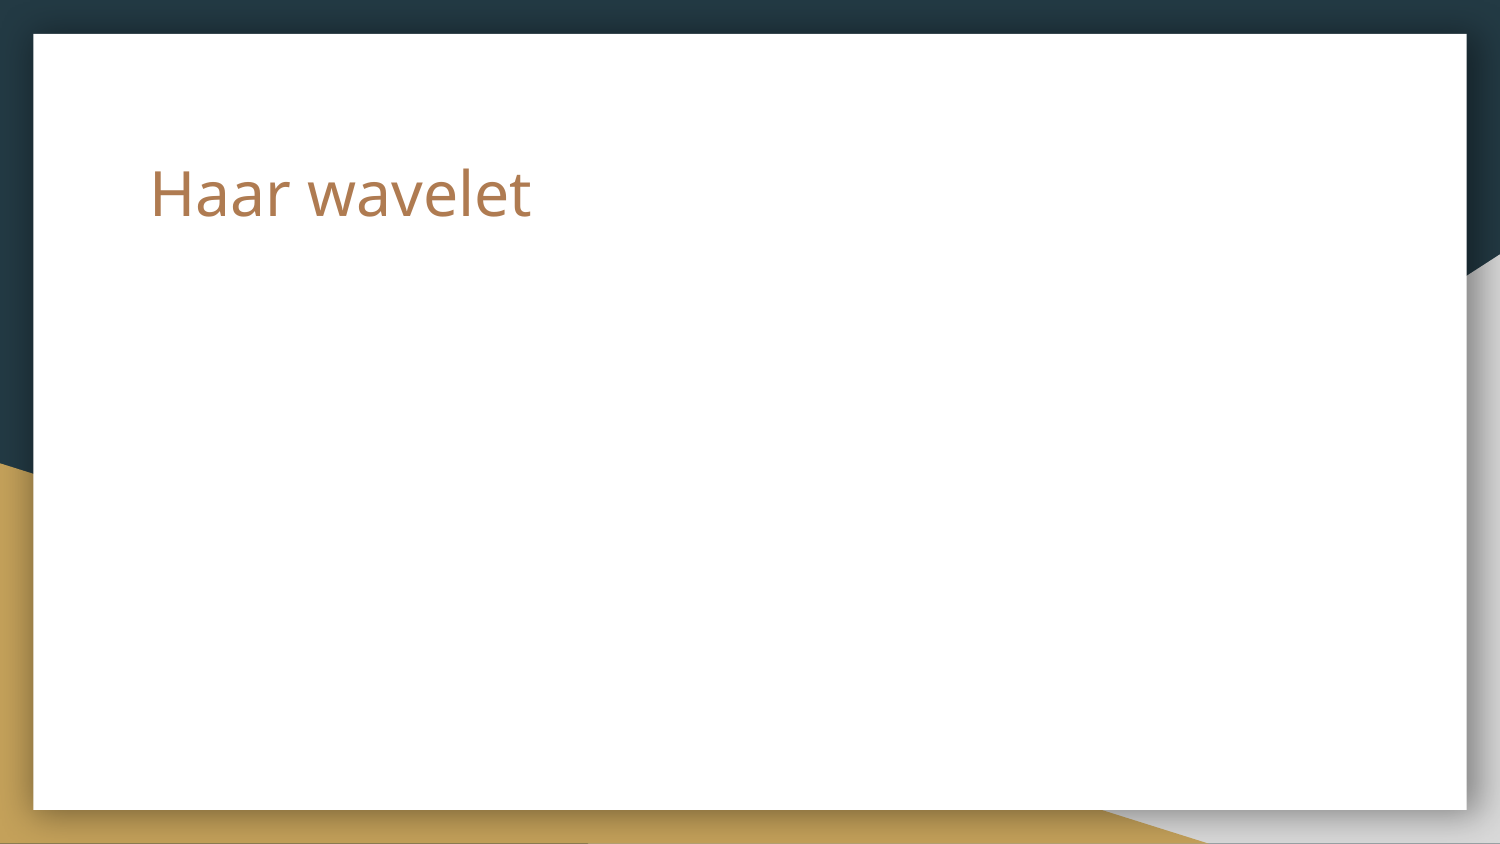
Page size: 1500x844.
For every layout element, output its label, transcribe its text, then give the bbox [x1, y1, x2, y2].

title Haar wavelet [134, 138, 1366, 296]
